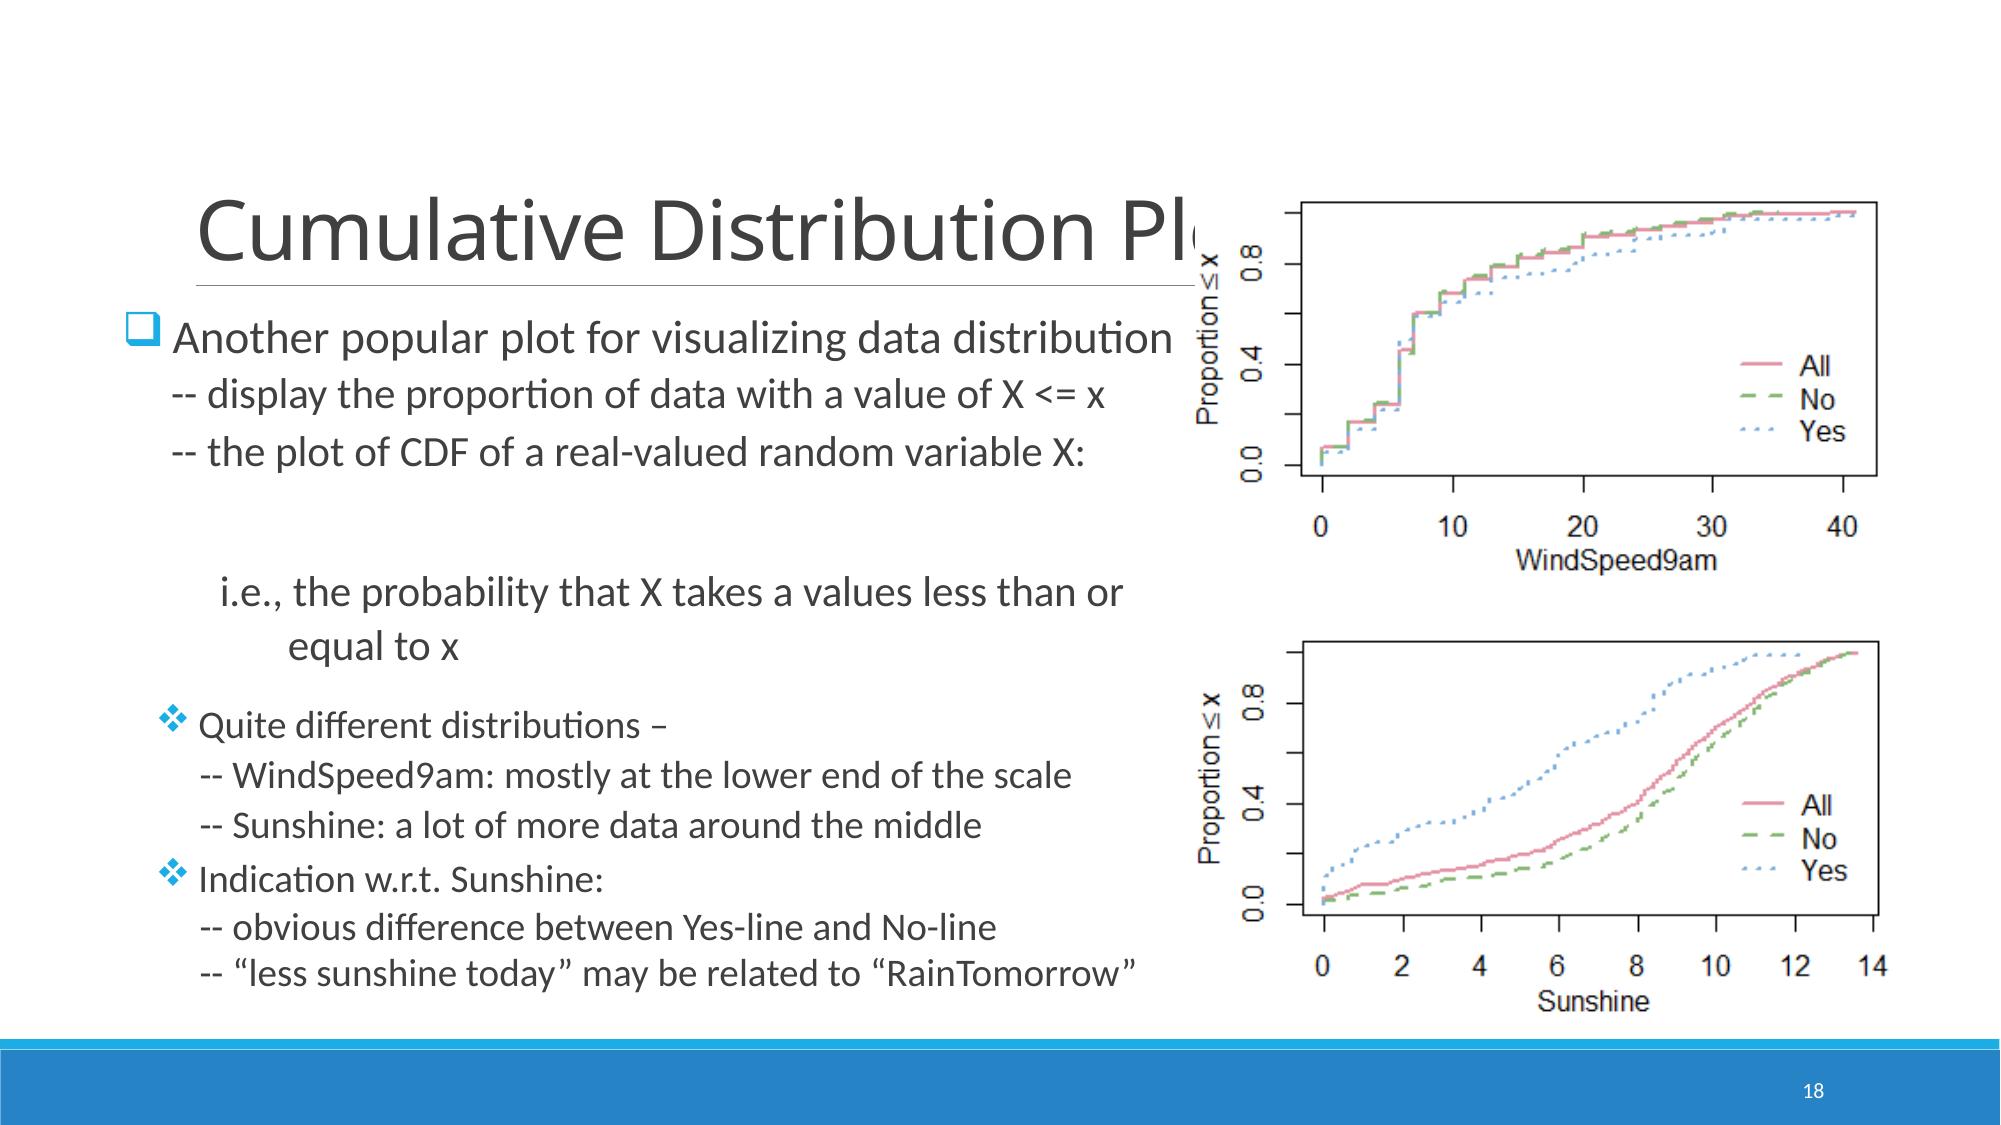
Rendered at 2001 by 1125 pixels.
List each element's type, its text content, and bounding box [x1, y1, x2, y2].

slide_number 18 [1624, 1059, 1840, 1120]
picture [1195, 193, 1902, 1018]
title Cumulative Distribution Plot [180, 47, 1830, 285]
